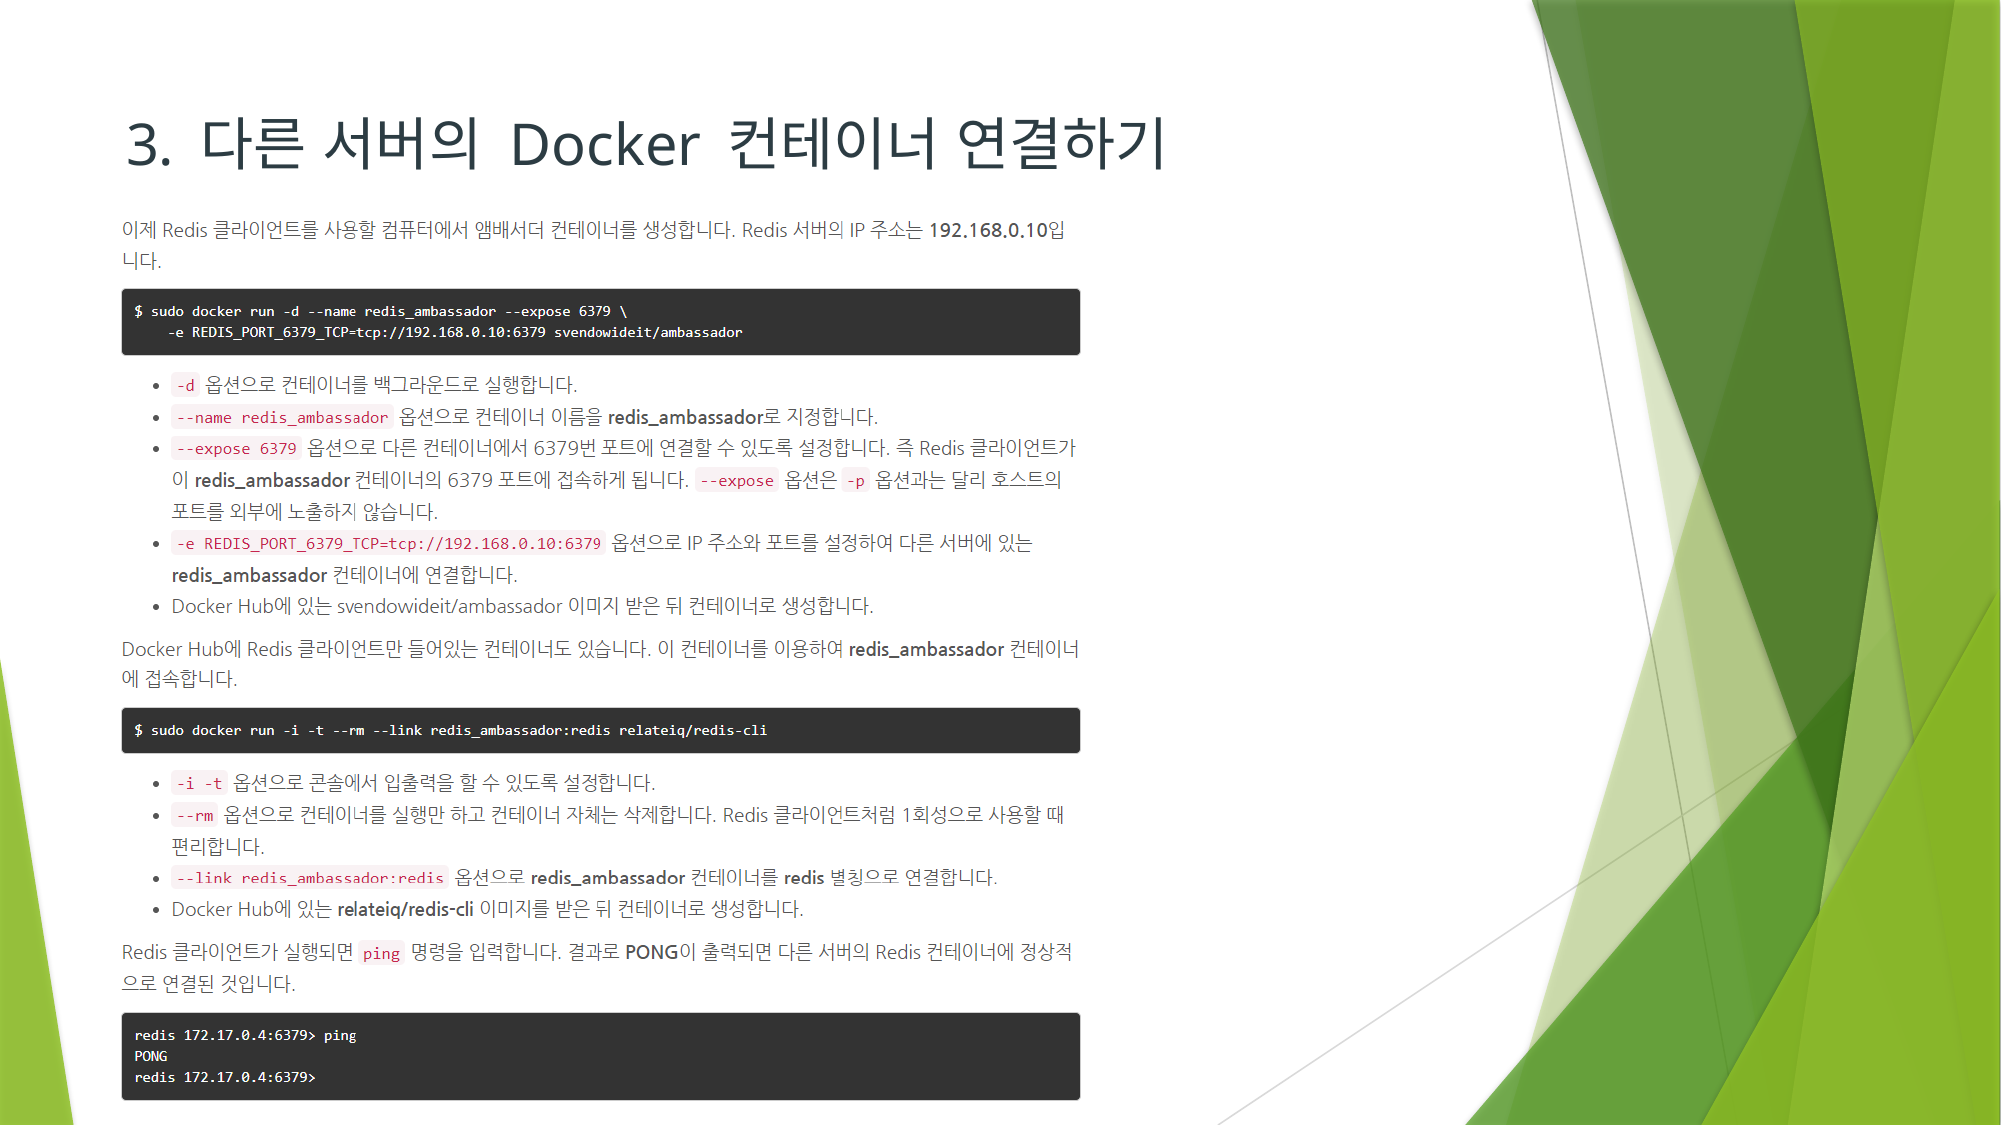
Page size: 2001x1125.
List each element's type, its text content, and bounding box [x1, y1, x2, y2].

picture [110, 212, 1085, 1107]
title 3. 다른 서버의 Docker 컨테이너 연결하기 [111, 99, 1522, 185]
